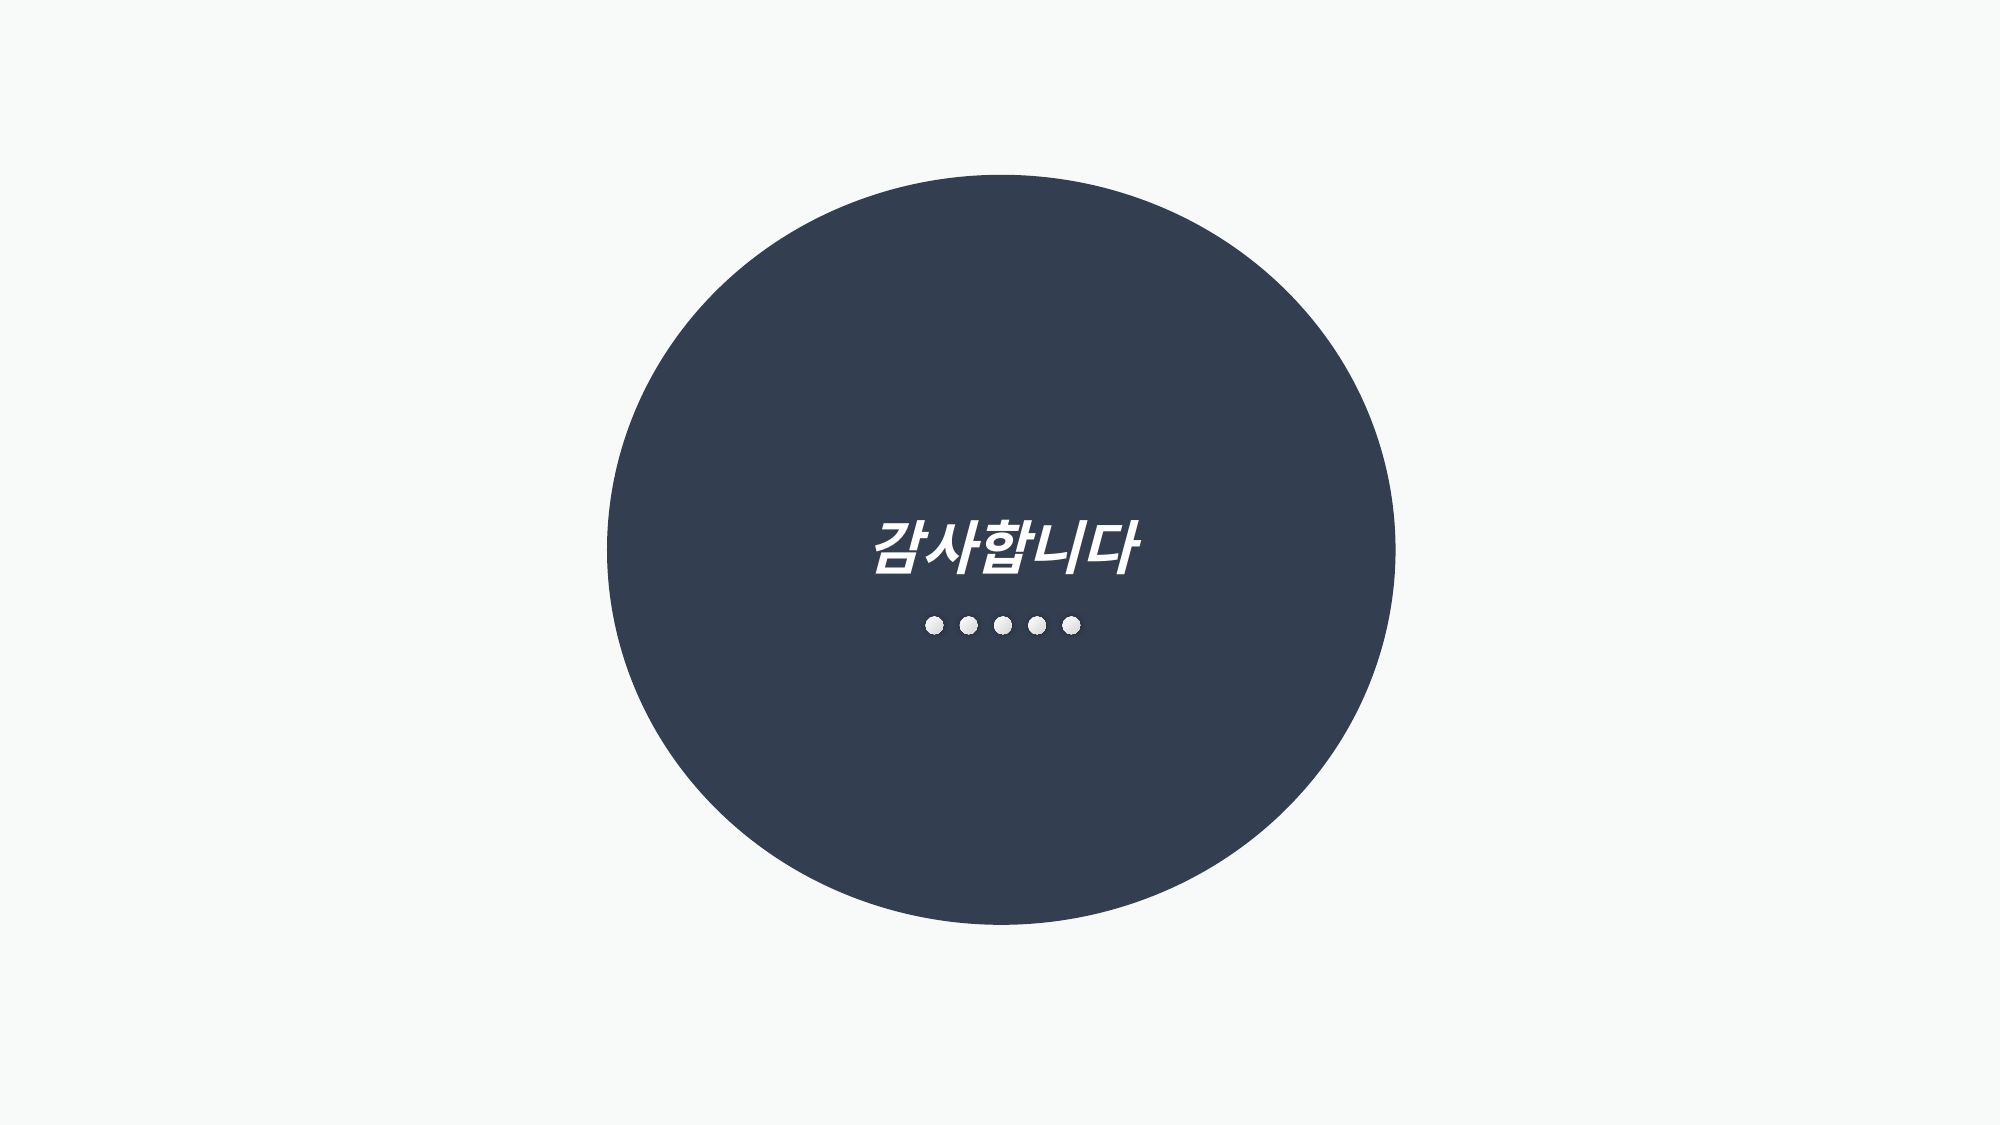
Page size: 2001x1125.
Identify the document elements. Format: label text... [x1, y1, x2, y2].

text_box [606, 174, 1396, 925]
text_box [958, 615, 979, 636]
text_box [1061, 615, 1082, 636]
text_box [1027, 615, 1047, 636]
text_box 감사합니다 [642, 468, 1360, 589]
text_box [924, 615, 945, 636]
text_box [992, 615, 1013, 636]
